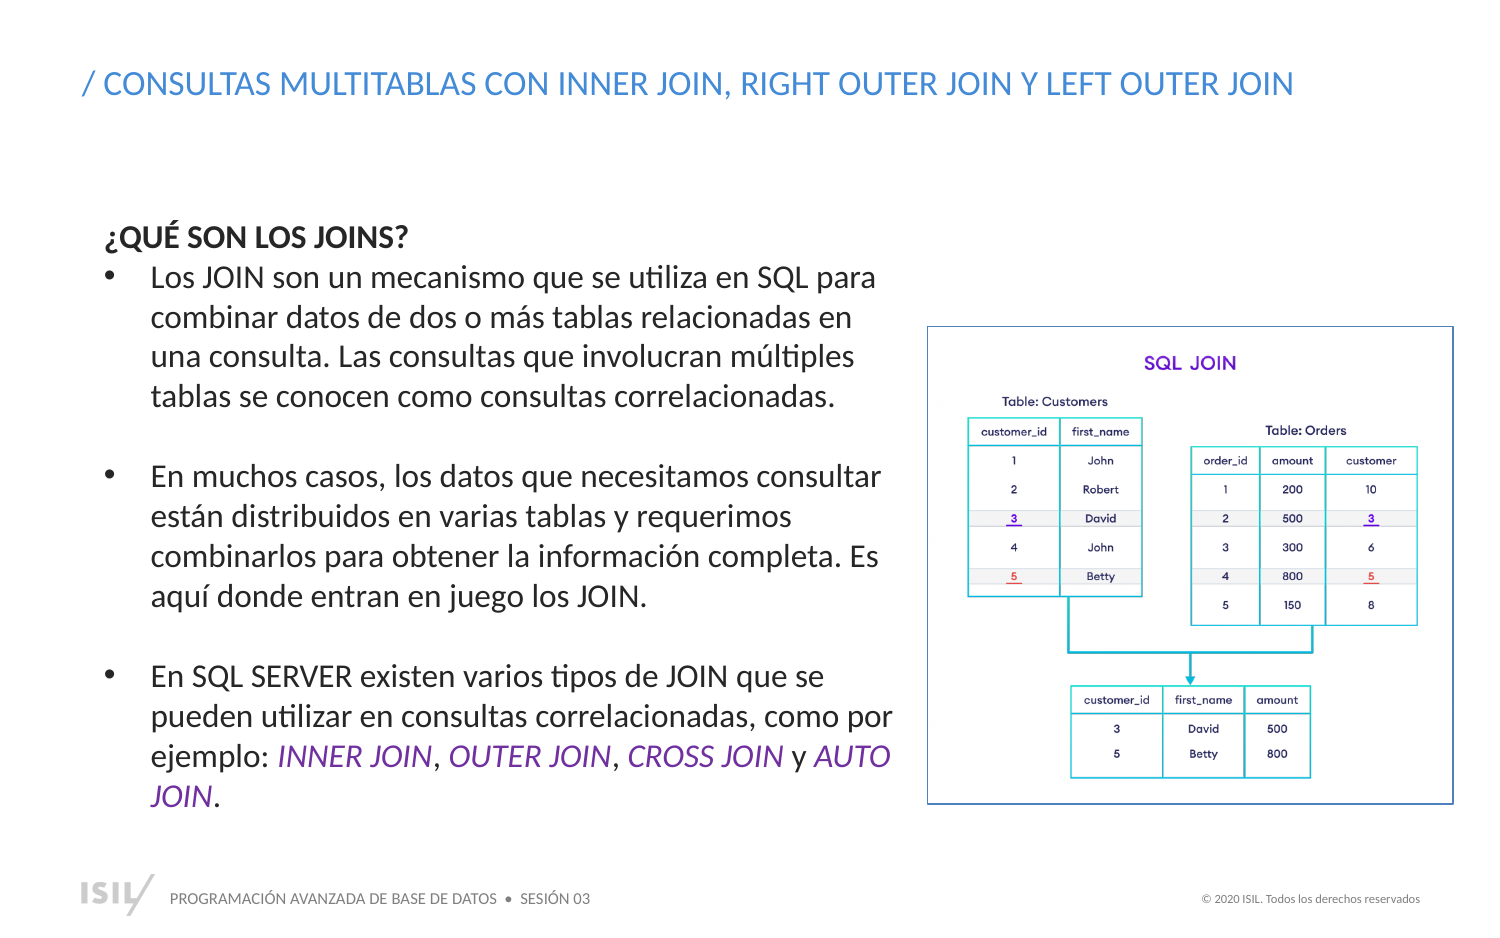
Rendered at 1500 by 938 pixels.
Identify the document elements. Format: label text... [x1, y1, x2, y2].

text_box ¿QUÉ SON LOS JOINS? [101, 215, 540, 256]
text_box Los JOIN son un mecanismo que se utiliza en SQL para combinar datos de dos o más tablas relacionadas en una consulta. Las consultas que involucran múltiples tablas se conocen como consultas correlacionadas. En muchos casos, los datos que necesitamos consultar están distribuidos en varias tablas y requerimos combinarlos para obtener la información completa. Es aquí donde entran en juego los JOIN. En SQL SERVER existen varios tipos de JOIN que se pueden utilizar en consultas correlacionadas, como por ejemplo: INNER JOIN, OUTER JOIN, CROSS JOIN y AUTO JOIN. [101, 254, 898, 814]
picture [927, 327, 1453, 804]
text_box / CONSULTAS MULTITABLAS CON INNER JOIN, RIGHT OUTER JOIN Y LEFT OUTER JOIN [66, 52, 1453, 111]
